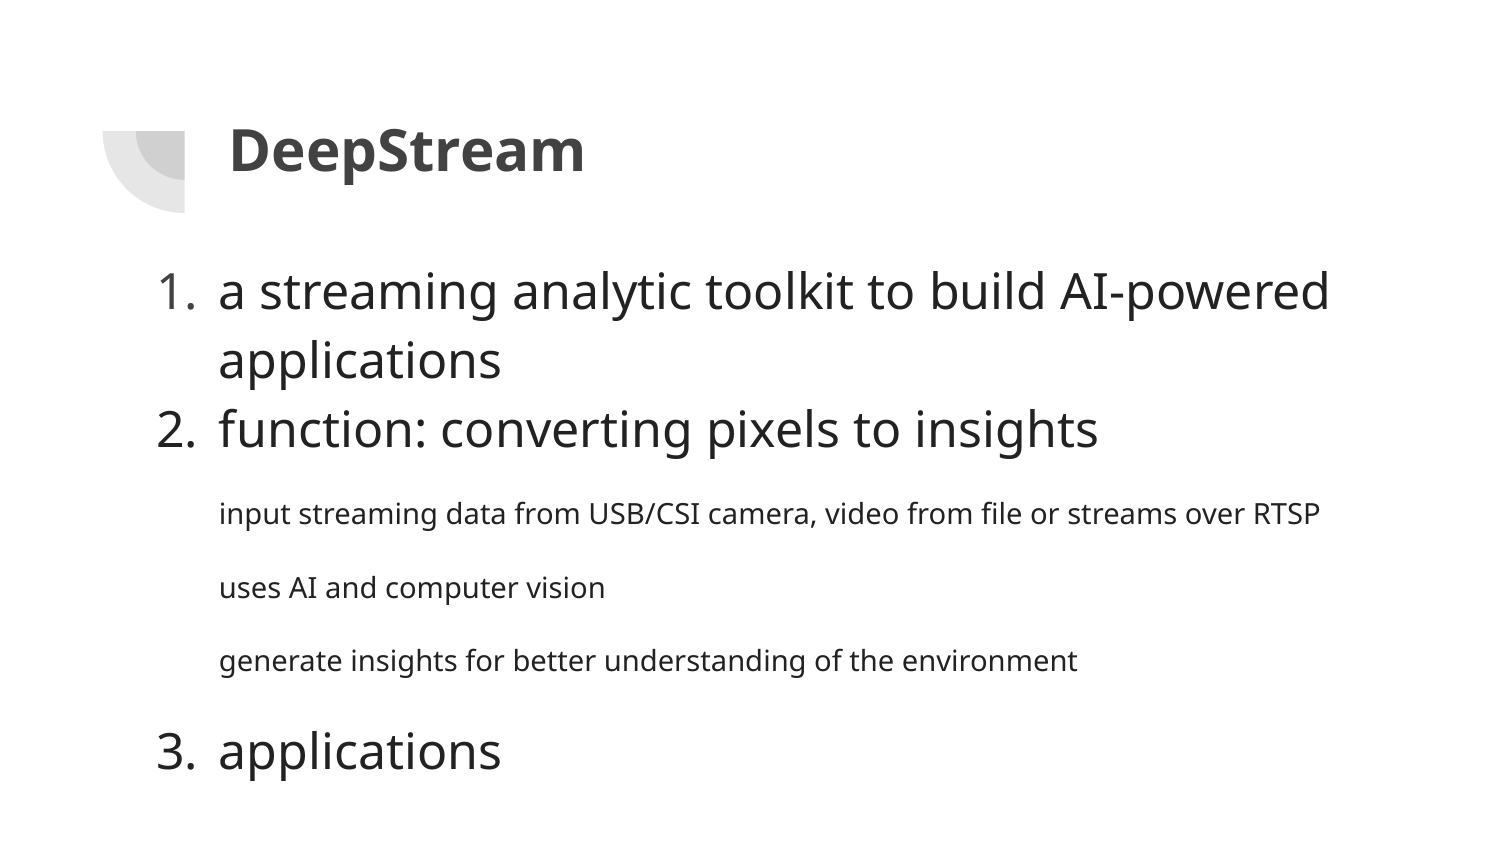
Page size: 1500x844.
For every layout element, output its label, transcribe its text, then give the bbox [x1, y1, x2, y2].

title DeepStream [213, 98, 1368, 235]
list a streaming analytic toolkit to build AI-powered applications function: converting pixels to insights input streaming data from USB/CSI camera, video from file or streams over RTSP uses AI and computer vision generate insights for better understanding of the environment applications [128, 235, 1418, 795]
